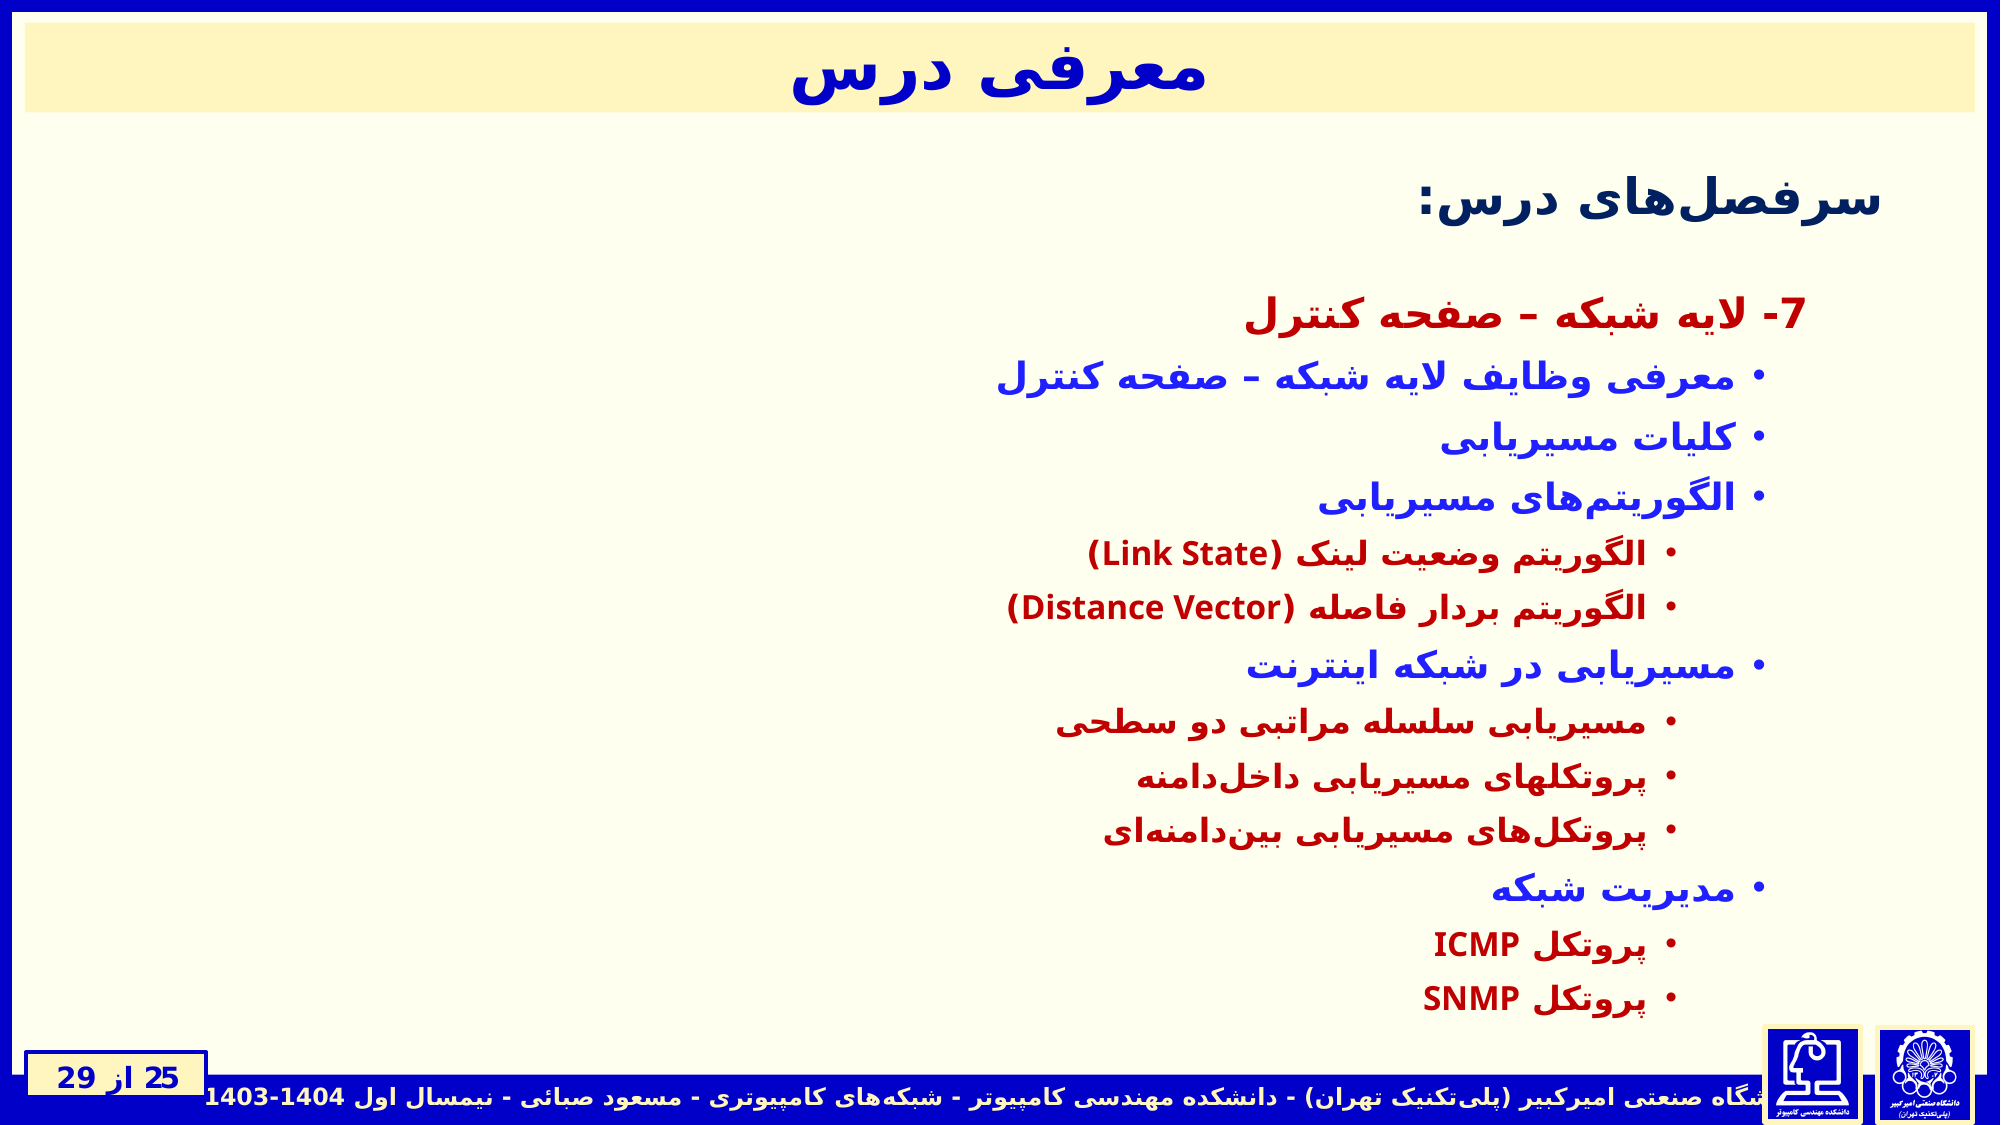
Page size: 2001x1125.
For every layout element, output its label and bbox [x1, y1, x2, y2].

text_box [0, 0, 2000, 1125]
